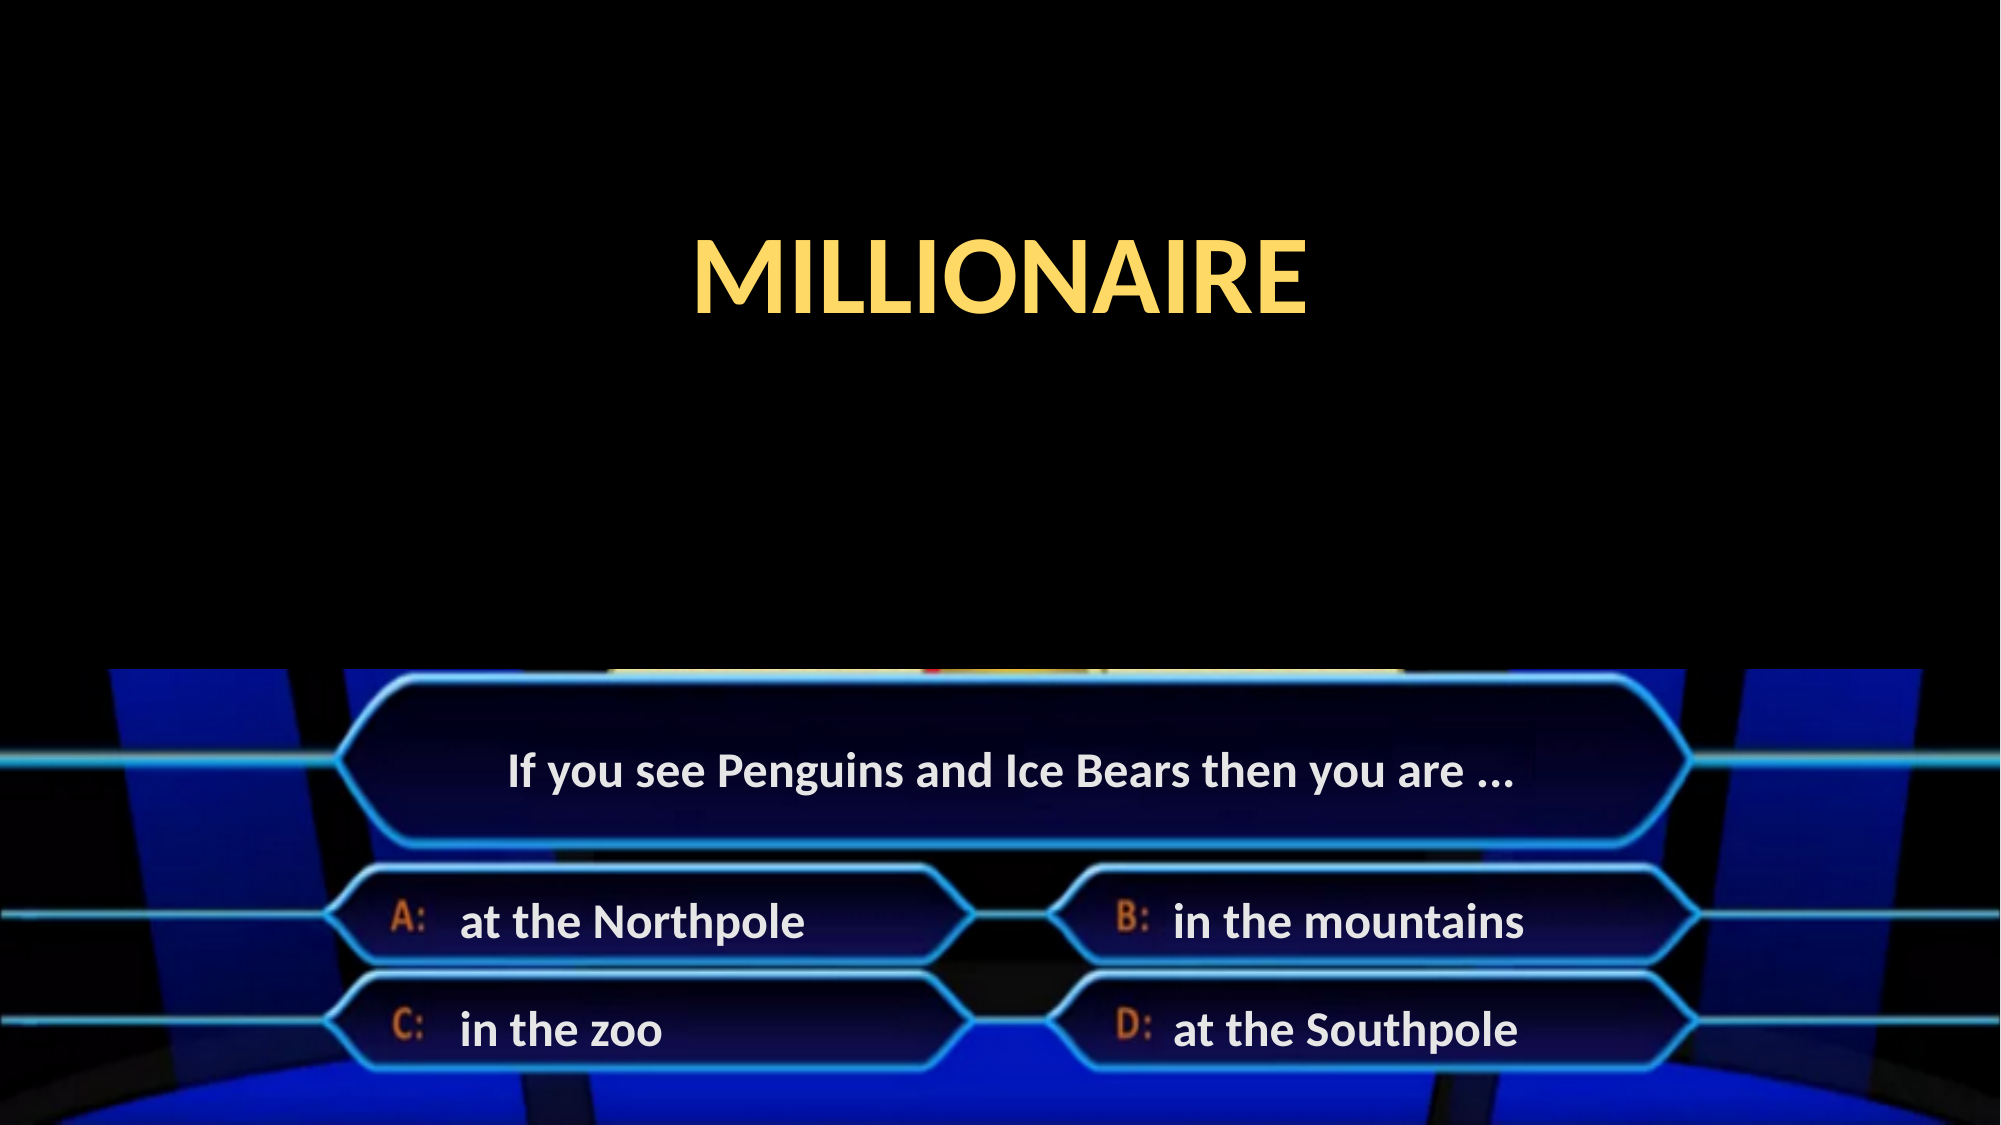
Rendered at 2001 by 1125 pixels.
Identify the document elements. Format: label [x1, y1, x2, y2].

picture [0, 669, 2000, 1125]
